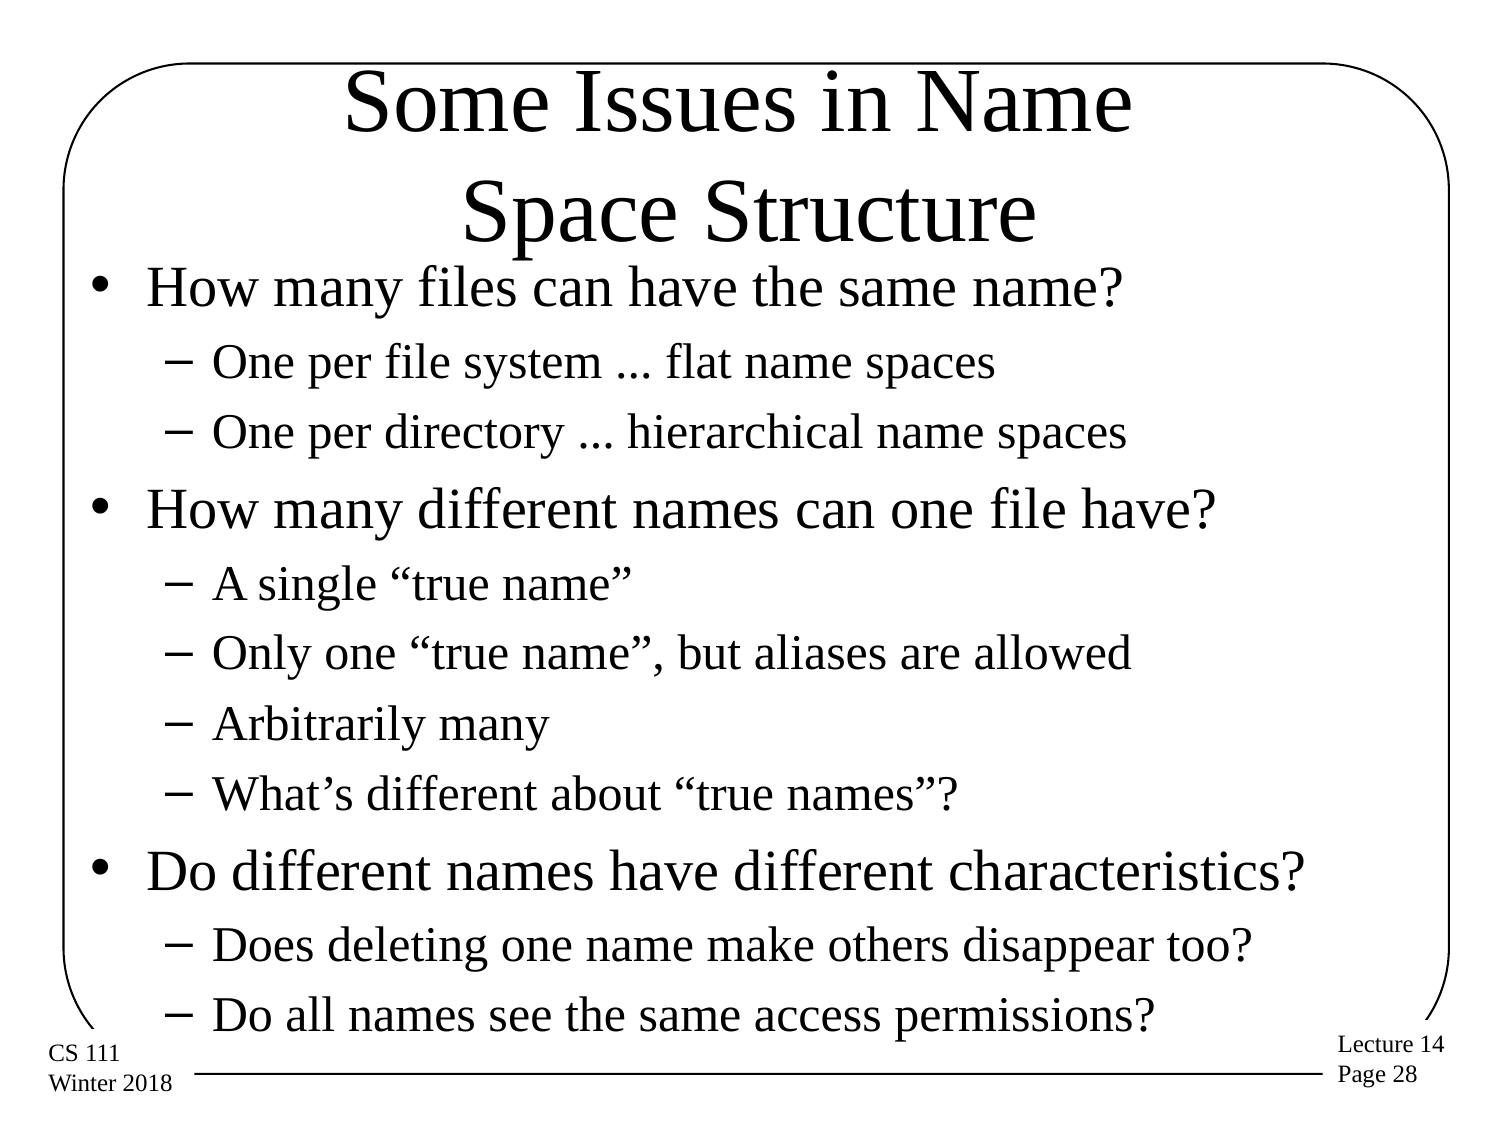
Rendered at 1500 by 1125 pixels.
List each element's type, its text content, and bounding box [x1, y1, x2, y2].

list How many files can have the same name? One per file system ... flat name spaces One per directory ... hierarchical name spaces How many different names can one file have? A single “true name” Only one “true name”, but aliases are allowed Arbitrarily many What’s different about “true names”? Do different names have different characteristics? Does deleting one name make others disappear too? Do all names see the same access permissions? [74, 240, 1426, 984]
title Some Issues in Name Space Structure [74, 55, 1426, 240]
